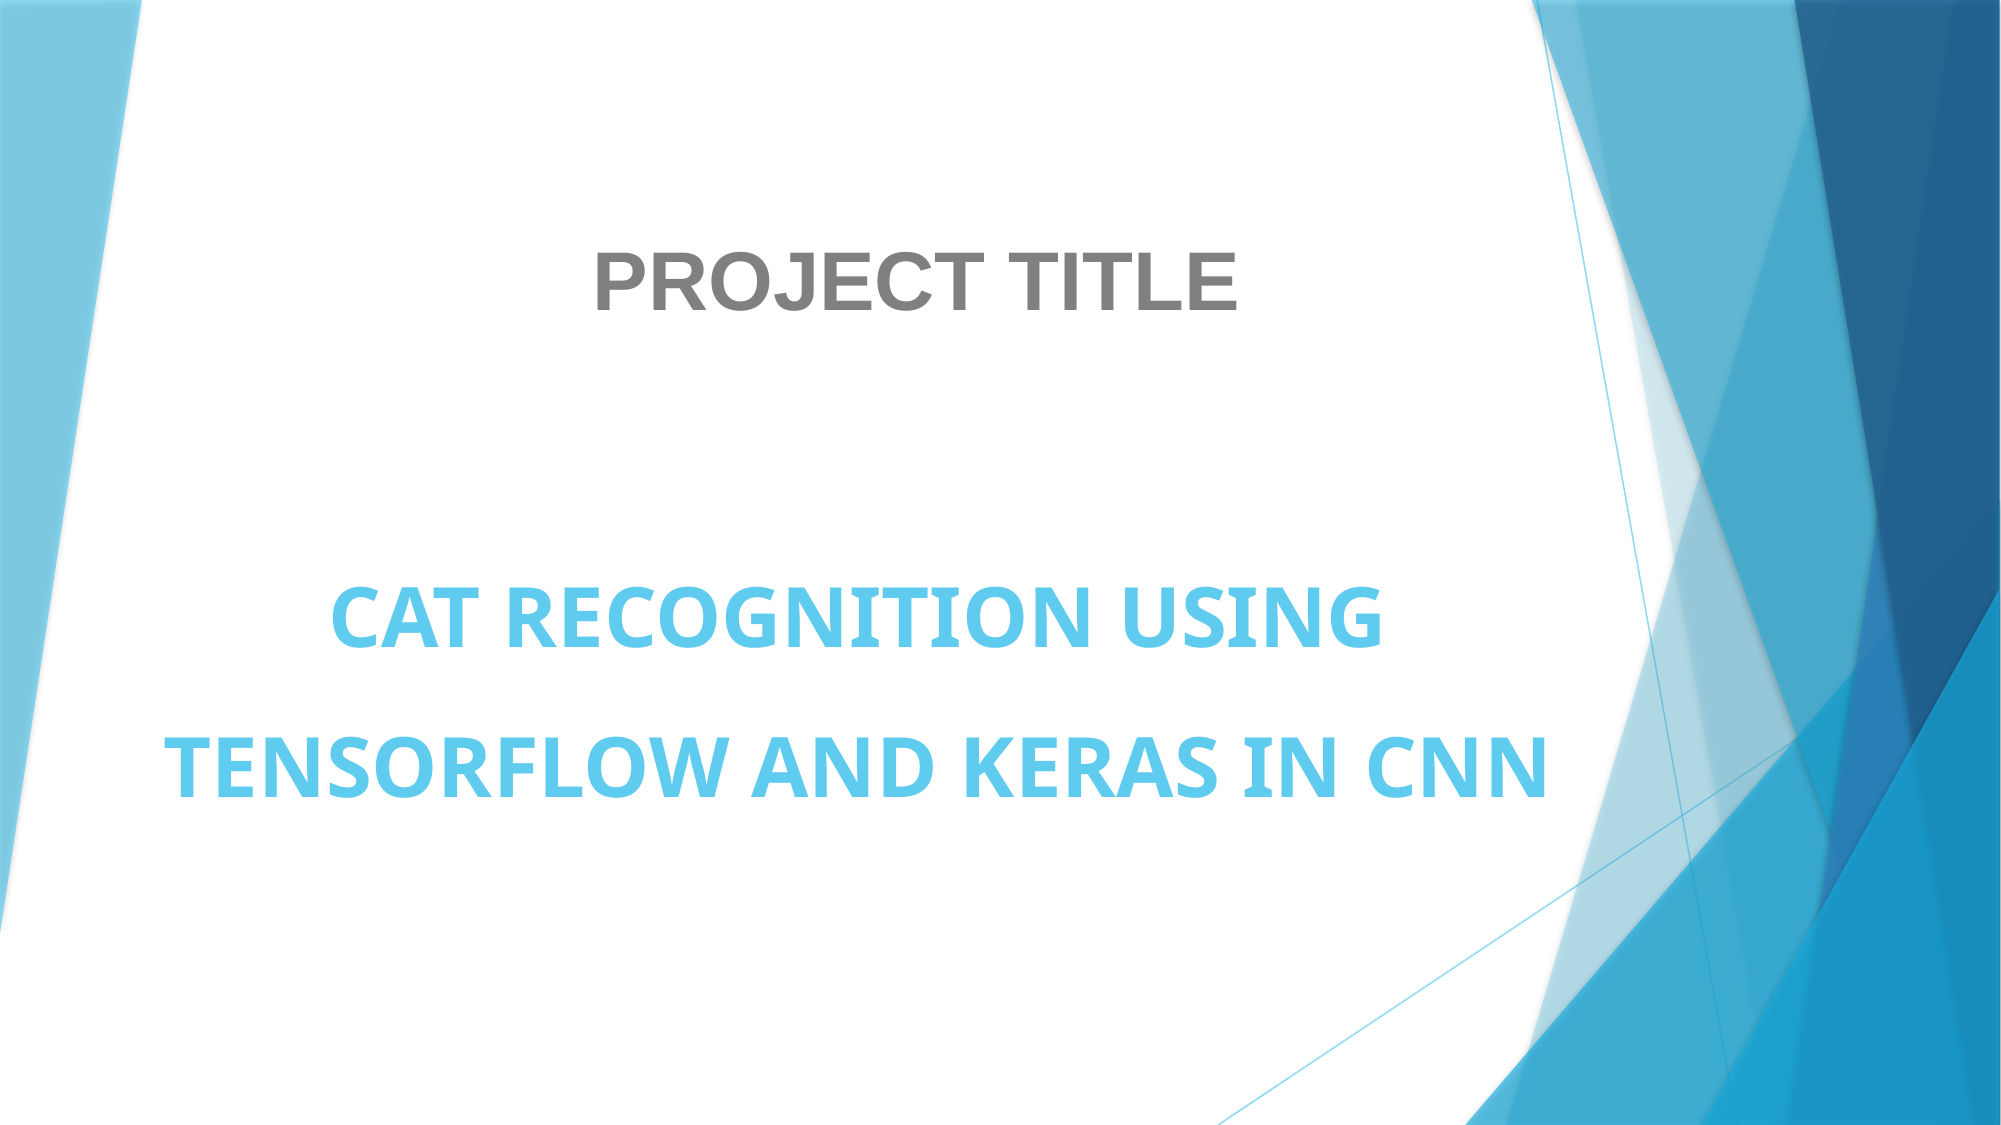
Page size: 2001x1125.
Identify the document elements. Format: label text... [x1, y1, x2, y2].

subtitle PROJECT TITLE [279, 170, 1554, 350]
title CAT RECOGNITION USING TENSORFLOW AND KERAS IN CNN [130, 653, 1586, 922]
